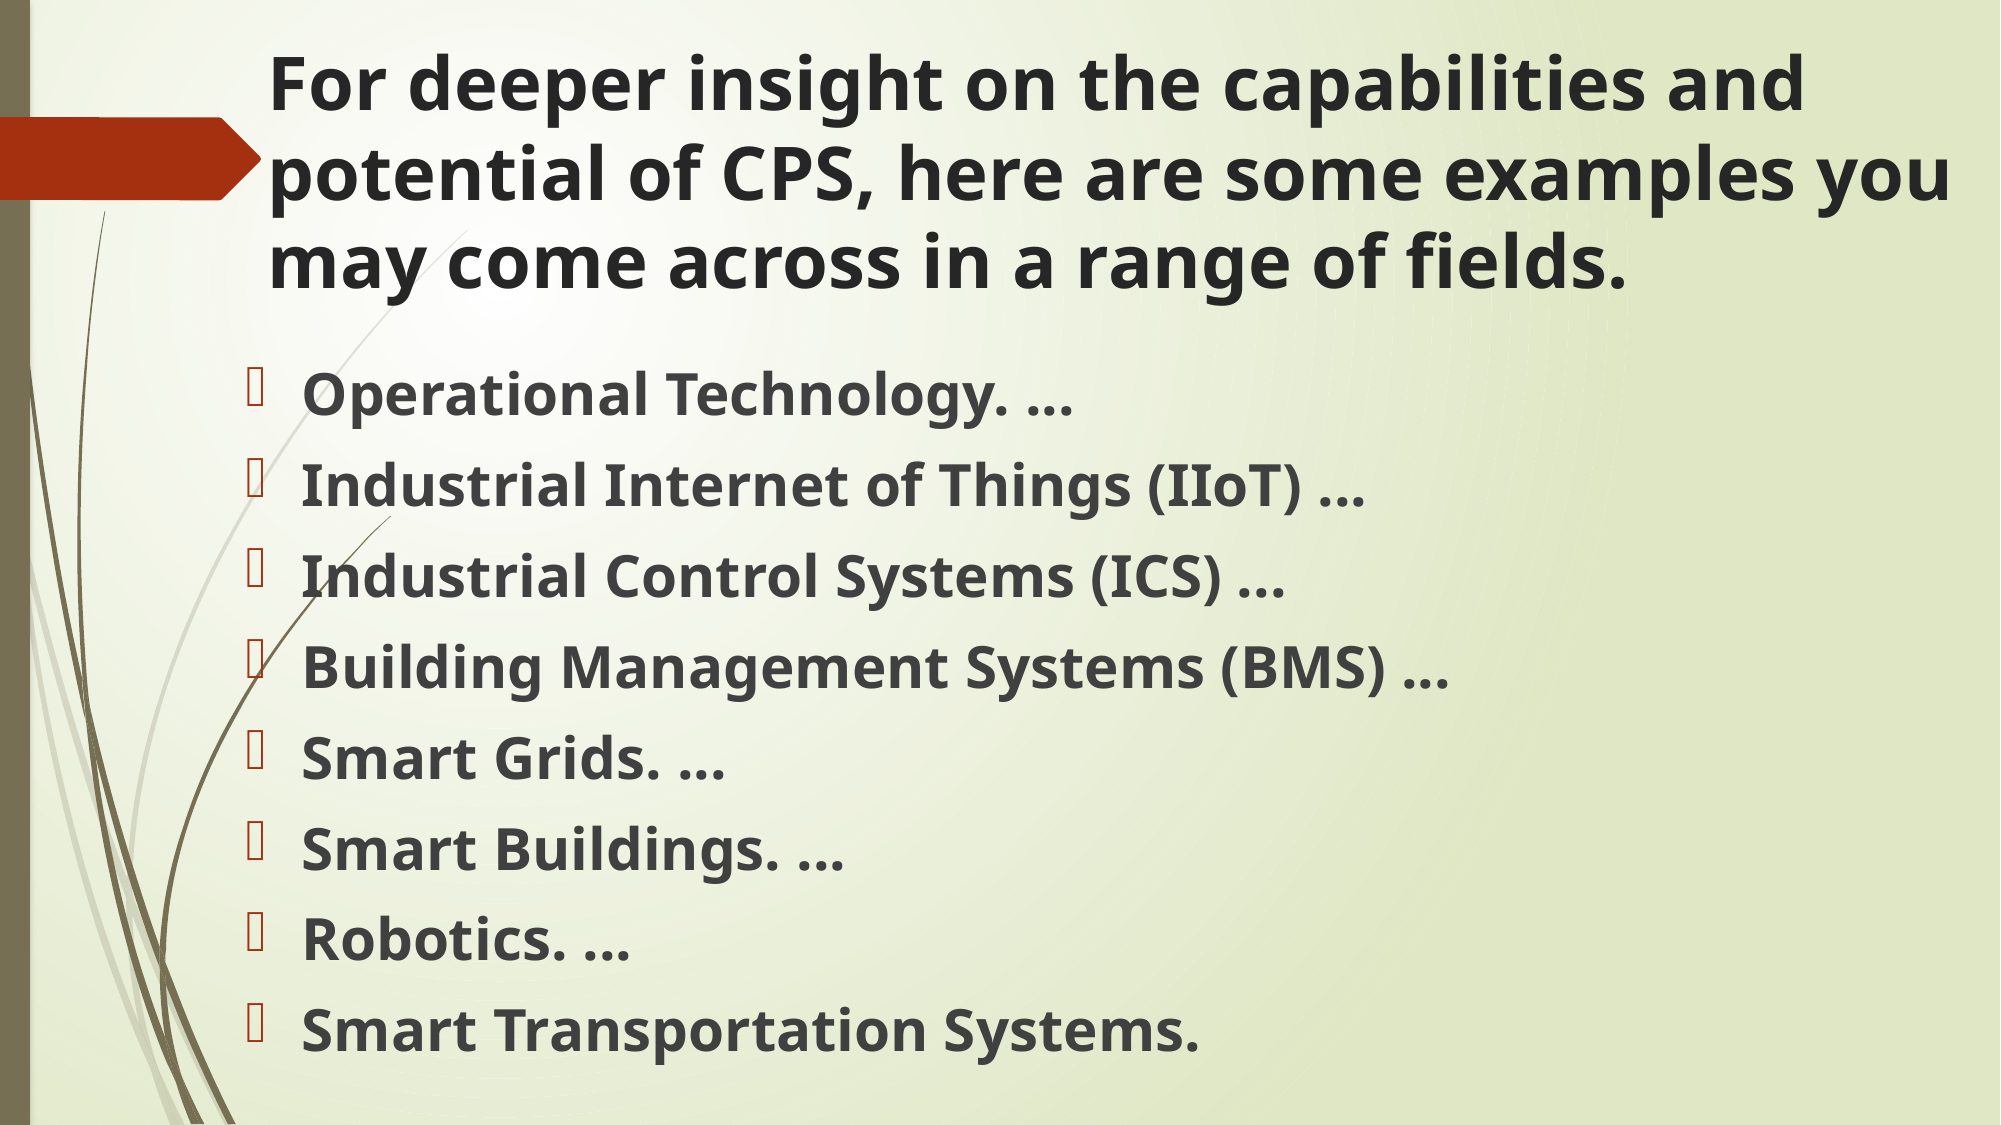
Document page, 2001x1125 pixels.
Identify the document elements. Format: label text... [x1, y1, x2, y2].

list Operational Technology. ... Industrial Internet of Things (IIoT) ... Industrial Control Systems (ICS) ... Building Management Systems (BMS) ... Smart Grids. ... Smart Buildings. ... Robotics. ... Smart Transportation Systems. [230, 350, 1888, 1091]
title For deeper insight on the capabilities and potential of CPS, here are some examples you may come across in a range of fields. [252, 29, 1984, 313]
